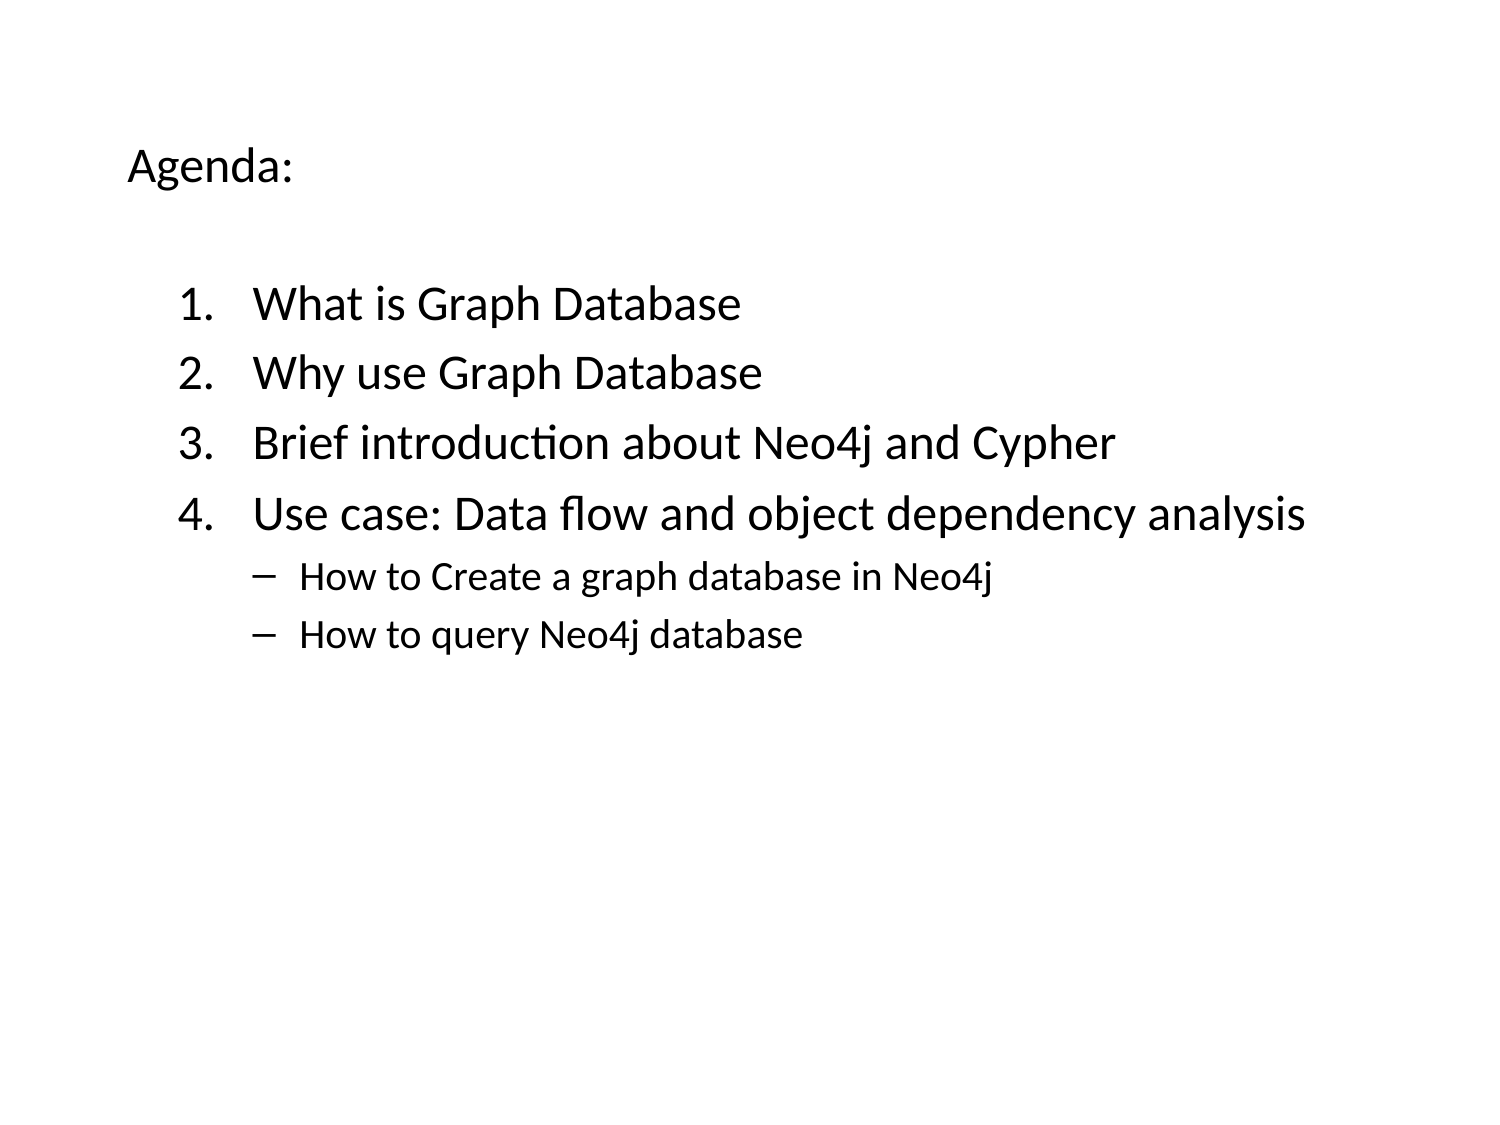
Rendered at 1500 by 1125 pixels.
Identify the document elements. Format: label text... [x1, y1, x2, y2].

text_box Agenda: [112, 124, 1250, 200]
list What is Graph Database Why use Graph Database Brief introduction about Neo4j and Cypher Use case: Data flow and object dependency analysis How to Create a graph database in Neo4j How to query Neo4j database [162, 262, 1425, 880]
